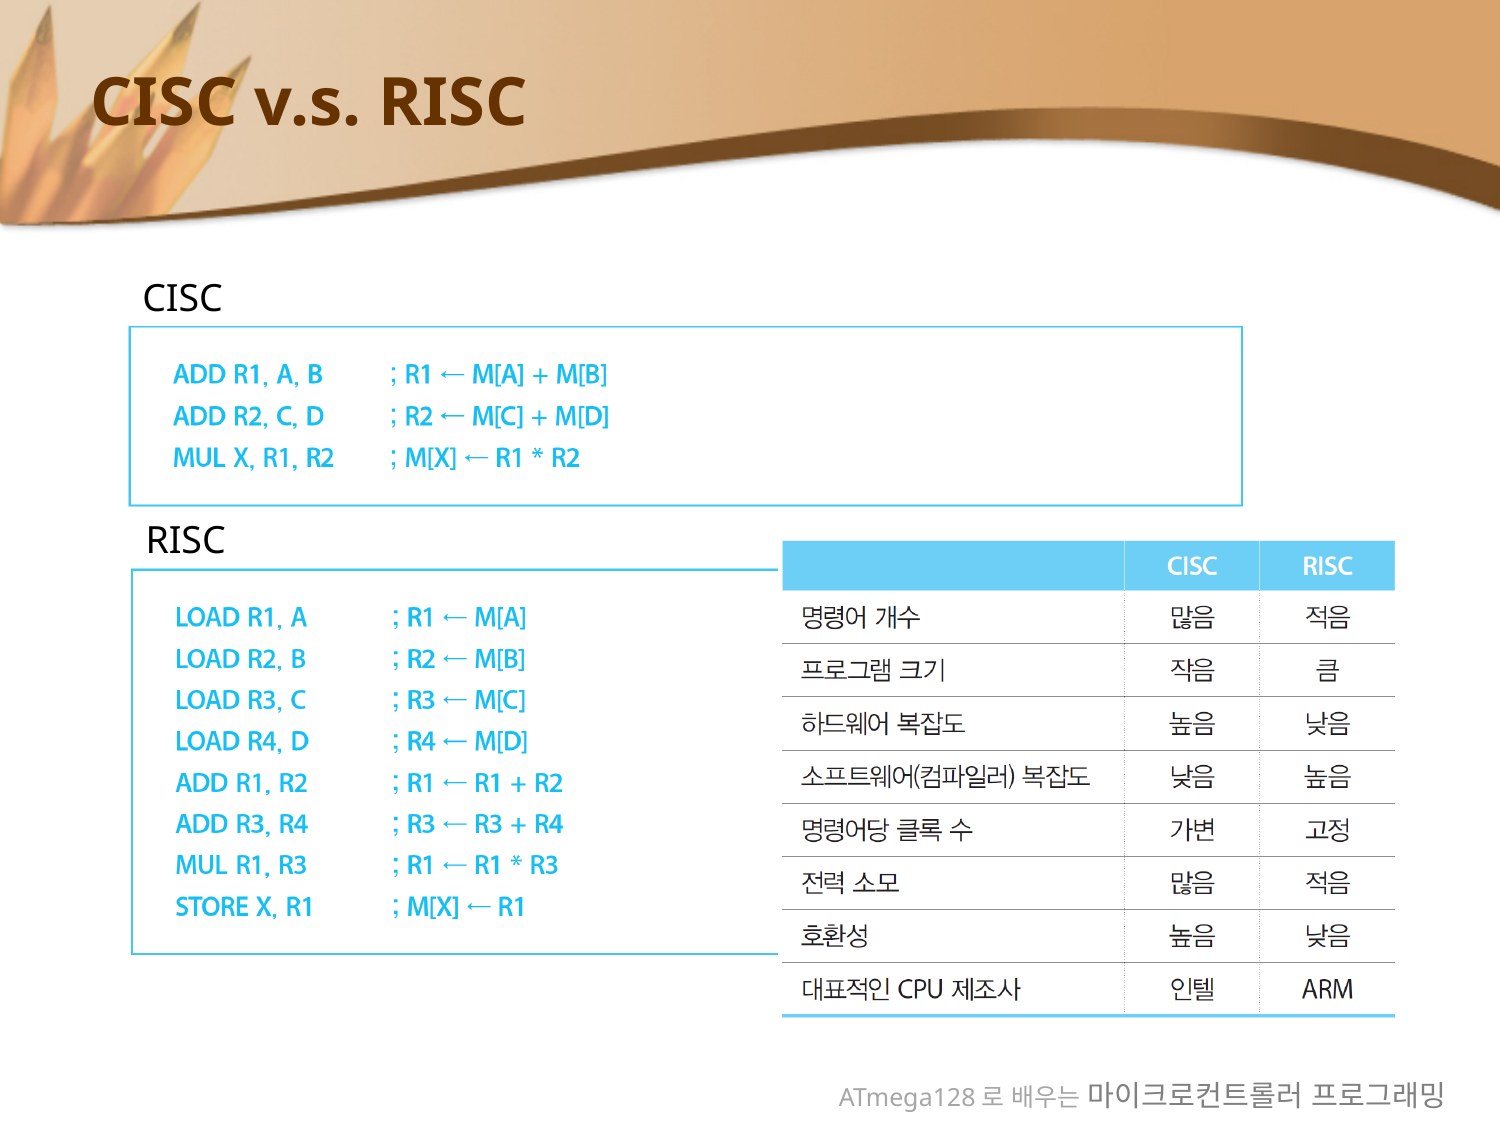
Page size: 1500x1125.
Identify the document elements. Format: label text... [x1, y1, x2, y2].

title CISC v.s. RISC [75, 47, 1376, 150]
text_box RISC [130, 518, 241, 560]
text_box CISC [127, 266, 238, 321]
picture [0, 0, 1500, 1125]
